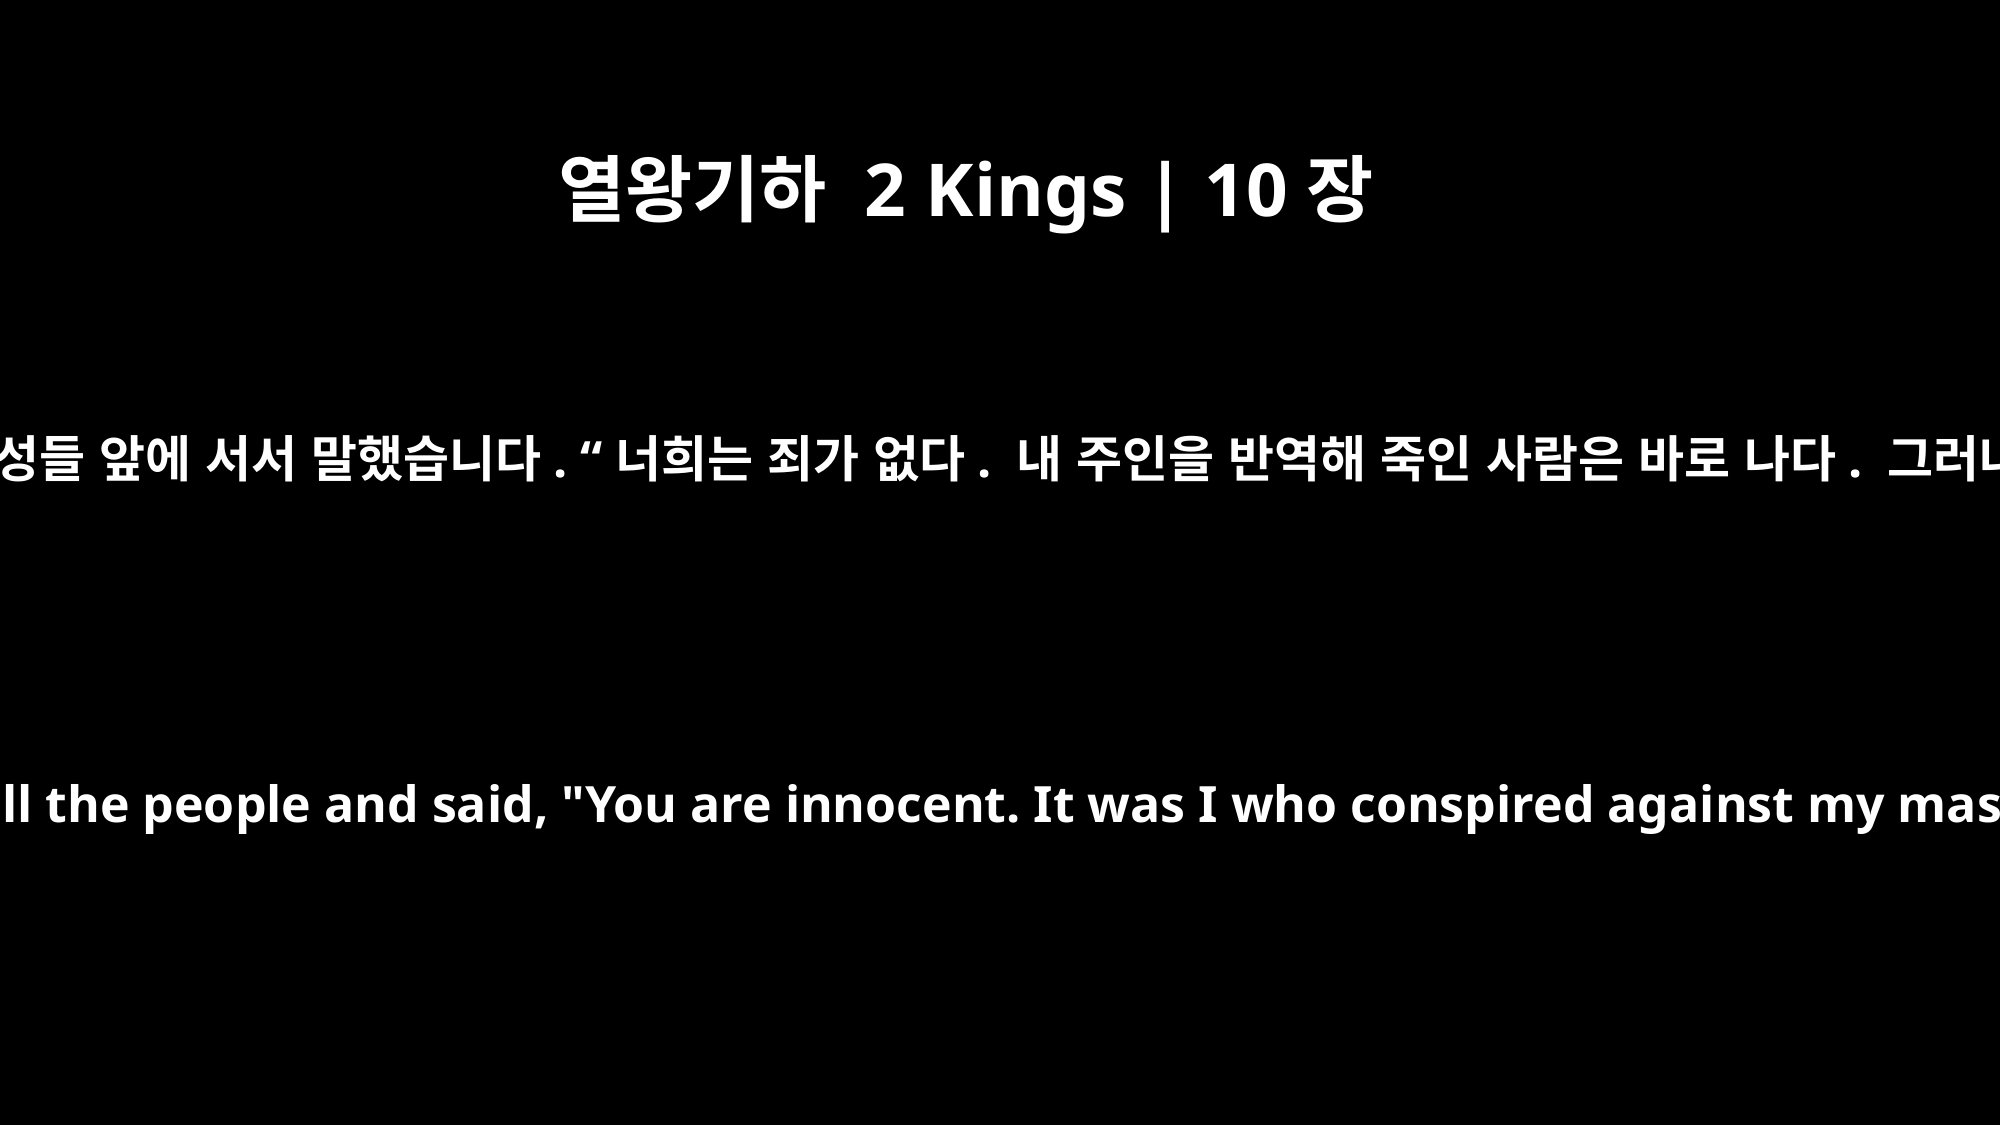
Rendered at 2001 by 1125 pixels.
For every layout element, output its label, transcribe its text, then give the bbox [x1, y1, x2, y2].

text_box 열왕기하 2 Kings | 10장 [543, 136, 1389, 239]
text_box 9 이튿날 아침에 예후는 밖으로 나가 백성들 앞에 서서 말했습니다. “너희는 죄가 없다. 내 주인을 반역해 죽인 사람은 바로 나다. 그러나 누가 이 모든 사람을 죽였느냐? [0, 359, 2000, 495]
text_box The next morning Jehu went out. He stood before all the people and said, "You are innocent. It was I who conspired against my master and killed him, but who killed all these? [0, 764, 2000, 840]
